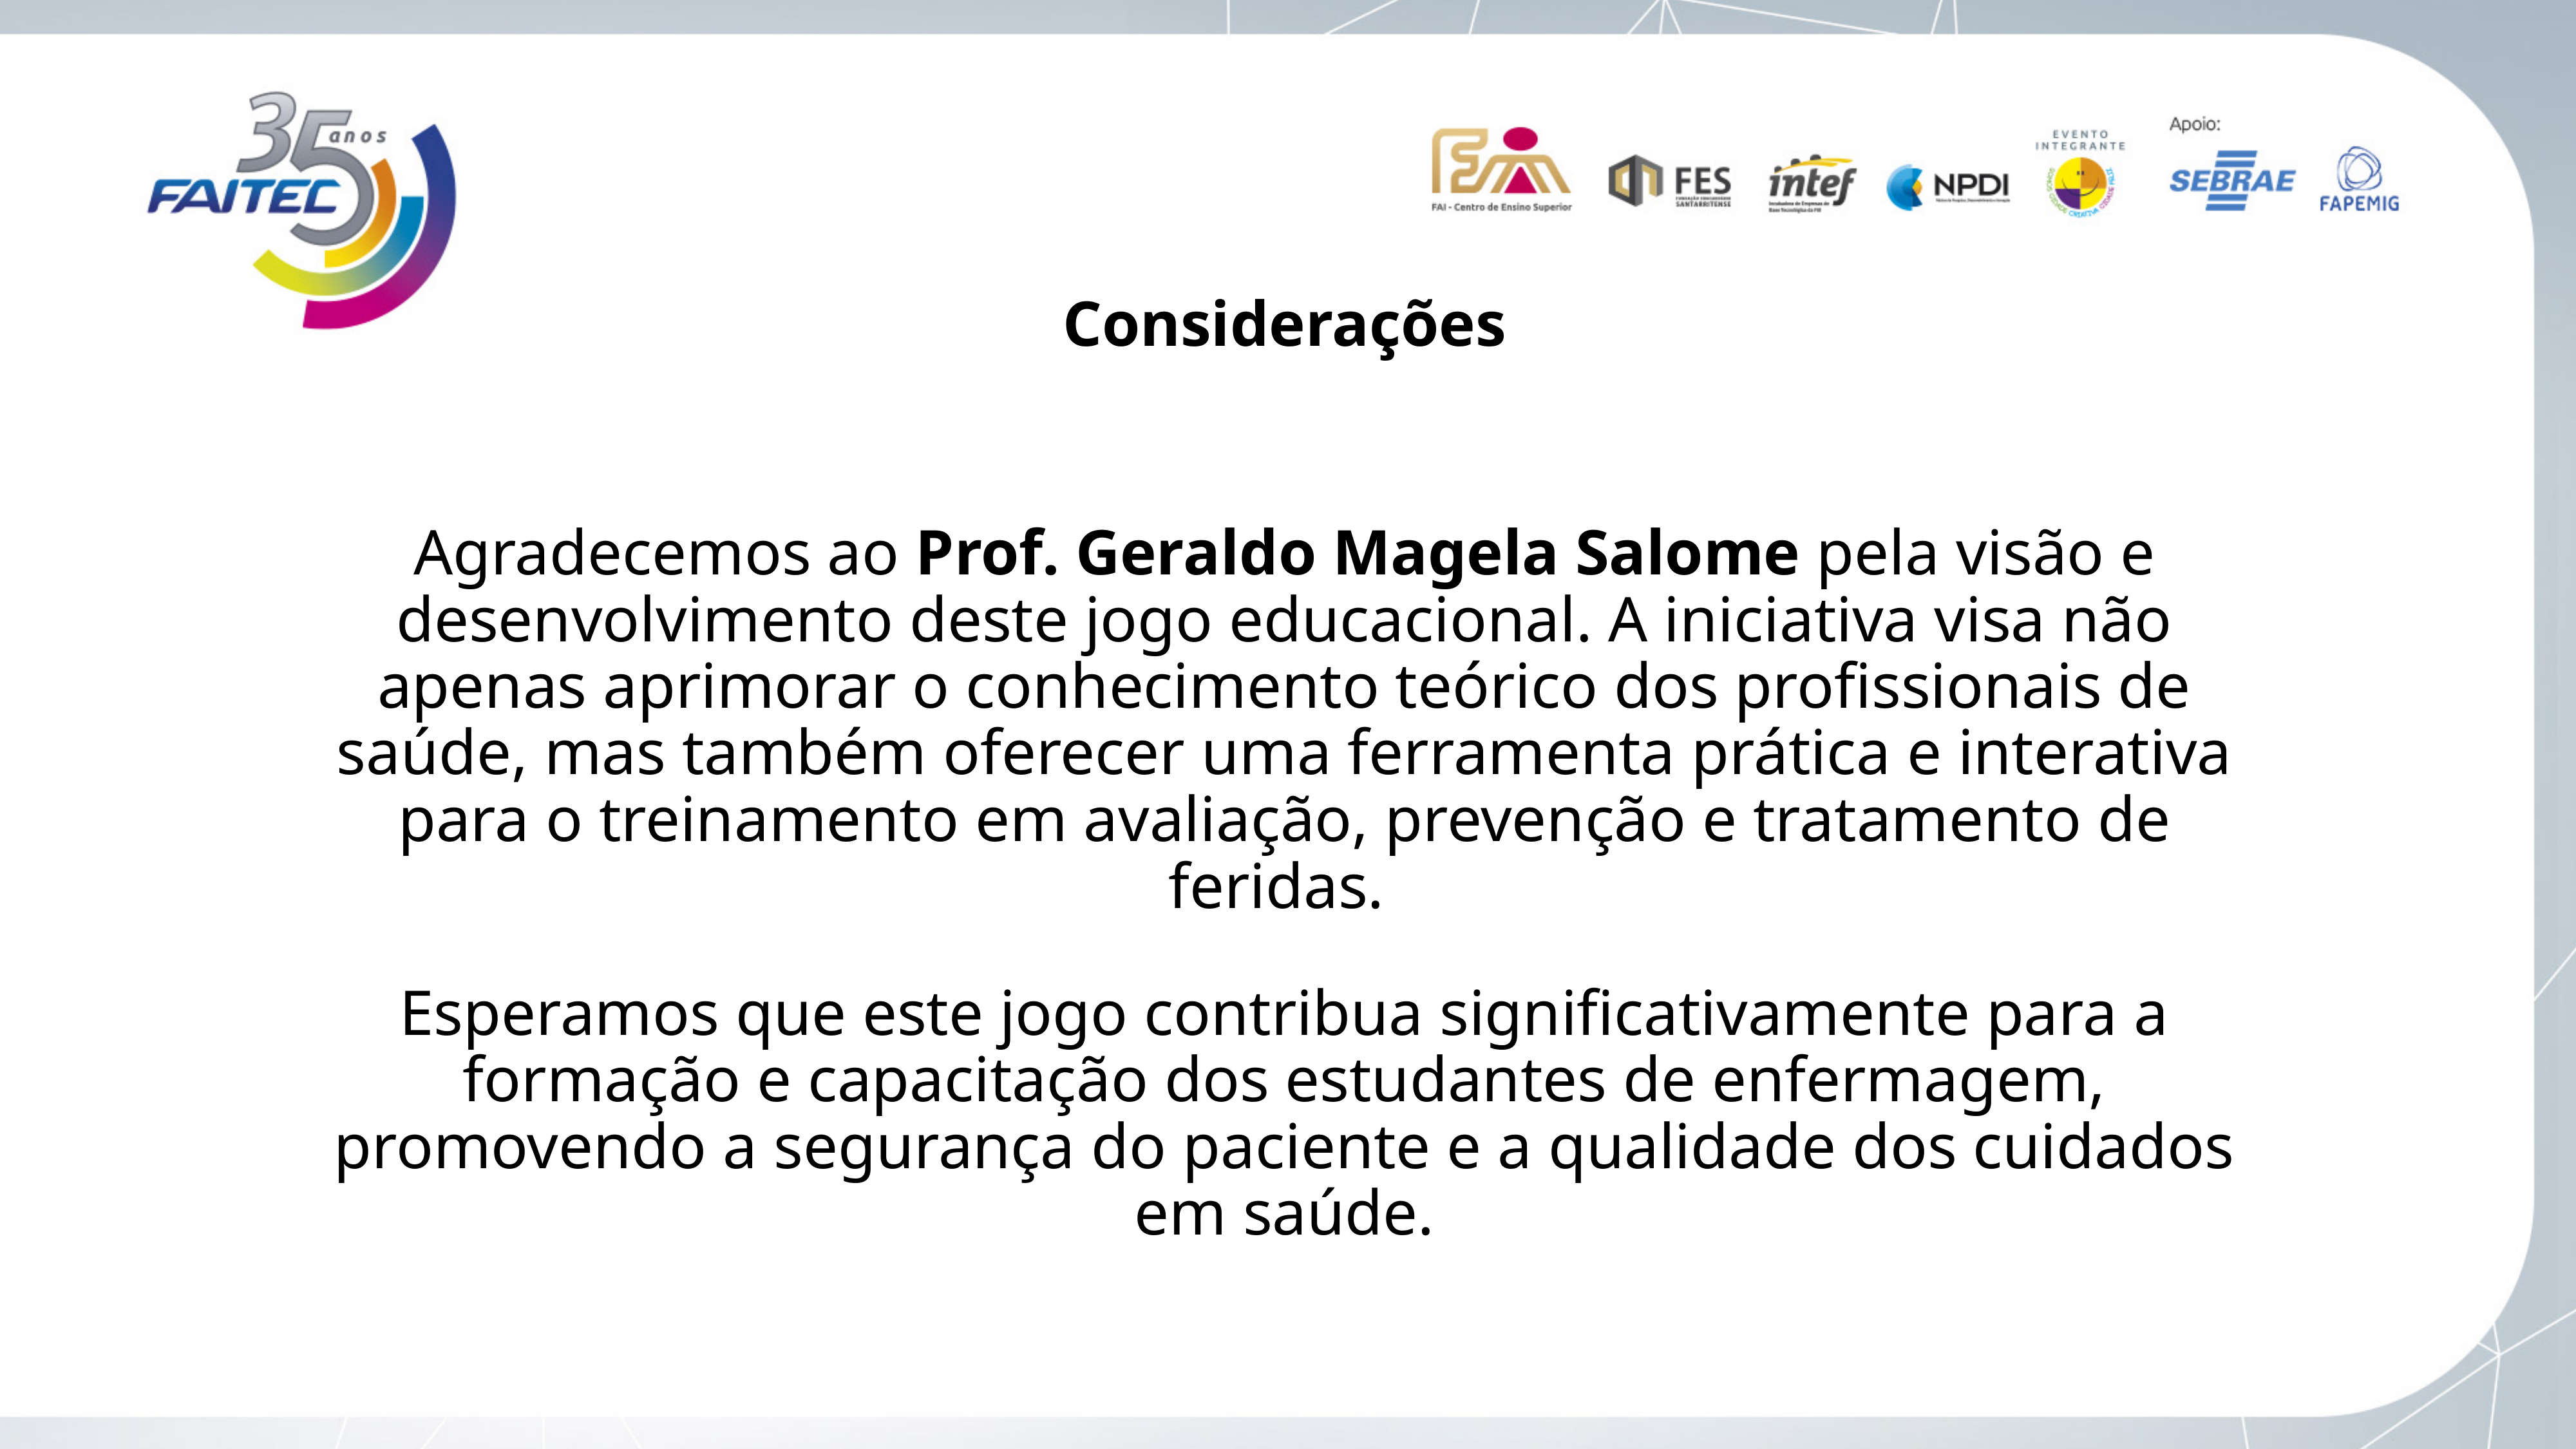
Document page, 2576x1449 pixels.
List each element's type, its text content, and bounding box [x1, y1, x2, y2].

picture [0, 0, 2576, 1449]
text_box Agradecemos ao Prof. Geraldo Magela Salome pela visão e desenvolvimento deste jogo educacional. A iniciativa visa não apenas aprimorar o conhecimento teórico dos profissionais de saúde, mas também oferecer uma ferramenta prática e interativa para o treinamento em avaliação, prevenção e tratamento de feridas. Esperamos que este jogo contribua significativamente para a formação e capacitação dos estudantes de enfermagem, promovendo a segurança do paciente e a qualidade dos cuidados em saúde. [280, 516, 2289, 1253]
text_box Considerações [1053, 288, 1516, 365]
